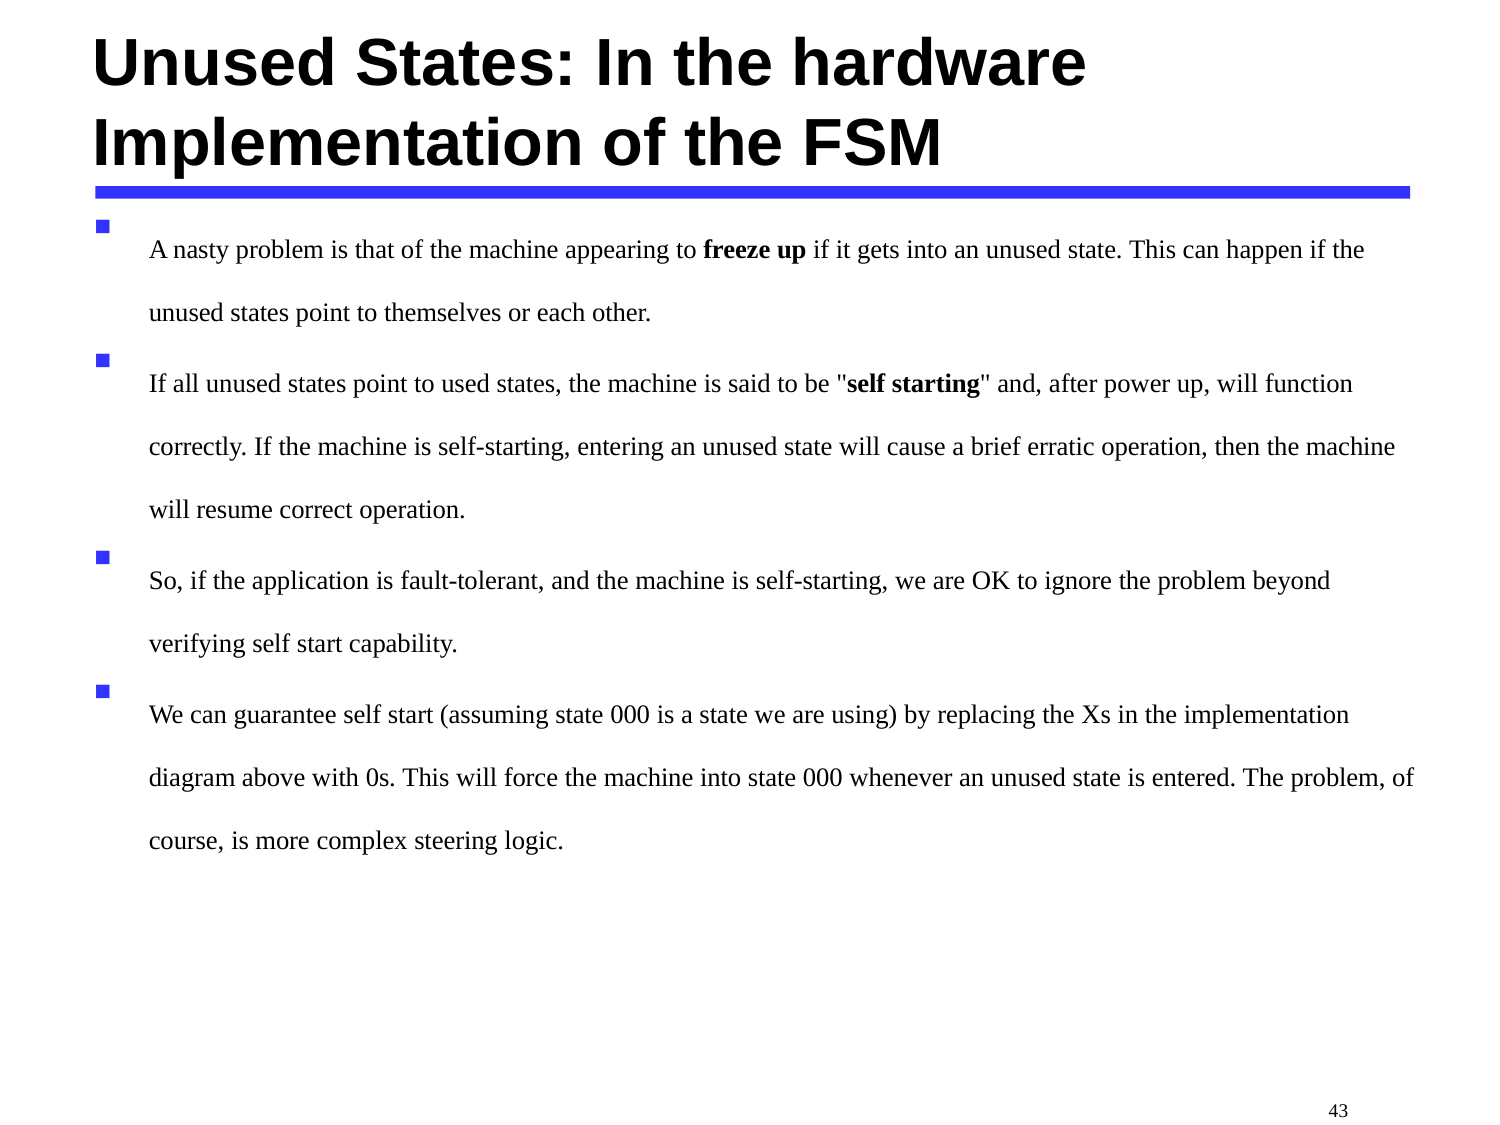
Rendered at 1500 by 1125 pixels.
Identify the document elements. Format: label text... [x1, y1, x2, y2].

text_box A nasty problem is that of the machine appearing to freeze up if it gets into an unused state. This can happen if the unused states point to themselves or each other. If all unused states point to used states, the machine is said to be "self starting" and, after power up, will function correctly. If the machine is self-starting, entering an unused state will cause a brief erratic operation, then the machine will resume correct operation. So, if the application is fault-tolerant, and the machine is self-starting, we are OK to ignore the problem beyond verifying self start capability. We can guarantee self start (assuming state 000 is a state we are using) by replacing the Xs in the implementation diagram above with 0s. This will force the machine into state 000 whenever an unused state is entered. The problem, of course, is more complex steering logic. [77, 193, 1446, 1110]
title Unused States: In the hardware Implementation of the FSM [77, 15, 1415, 183]
slide_number 43 [1185, 1068, 1500, 1125]
